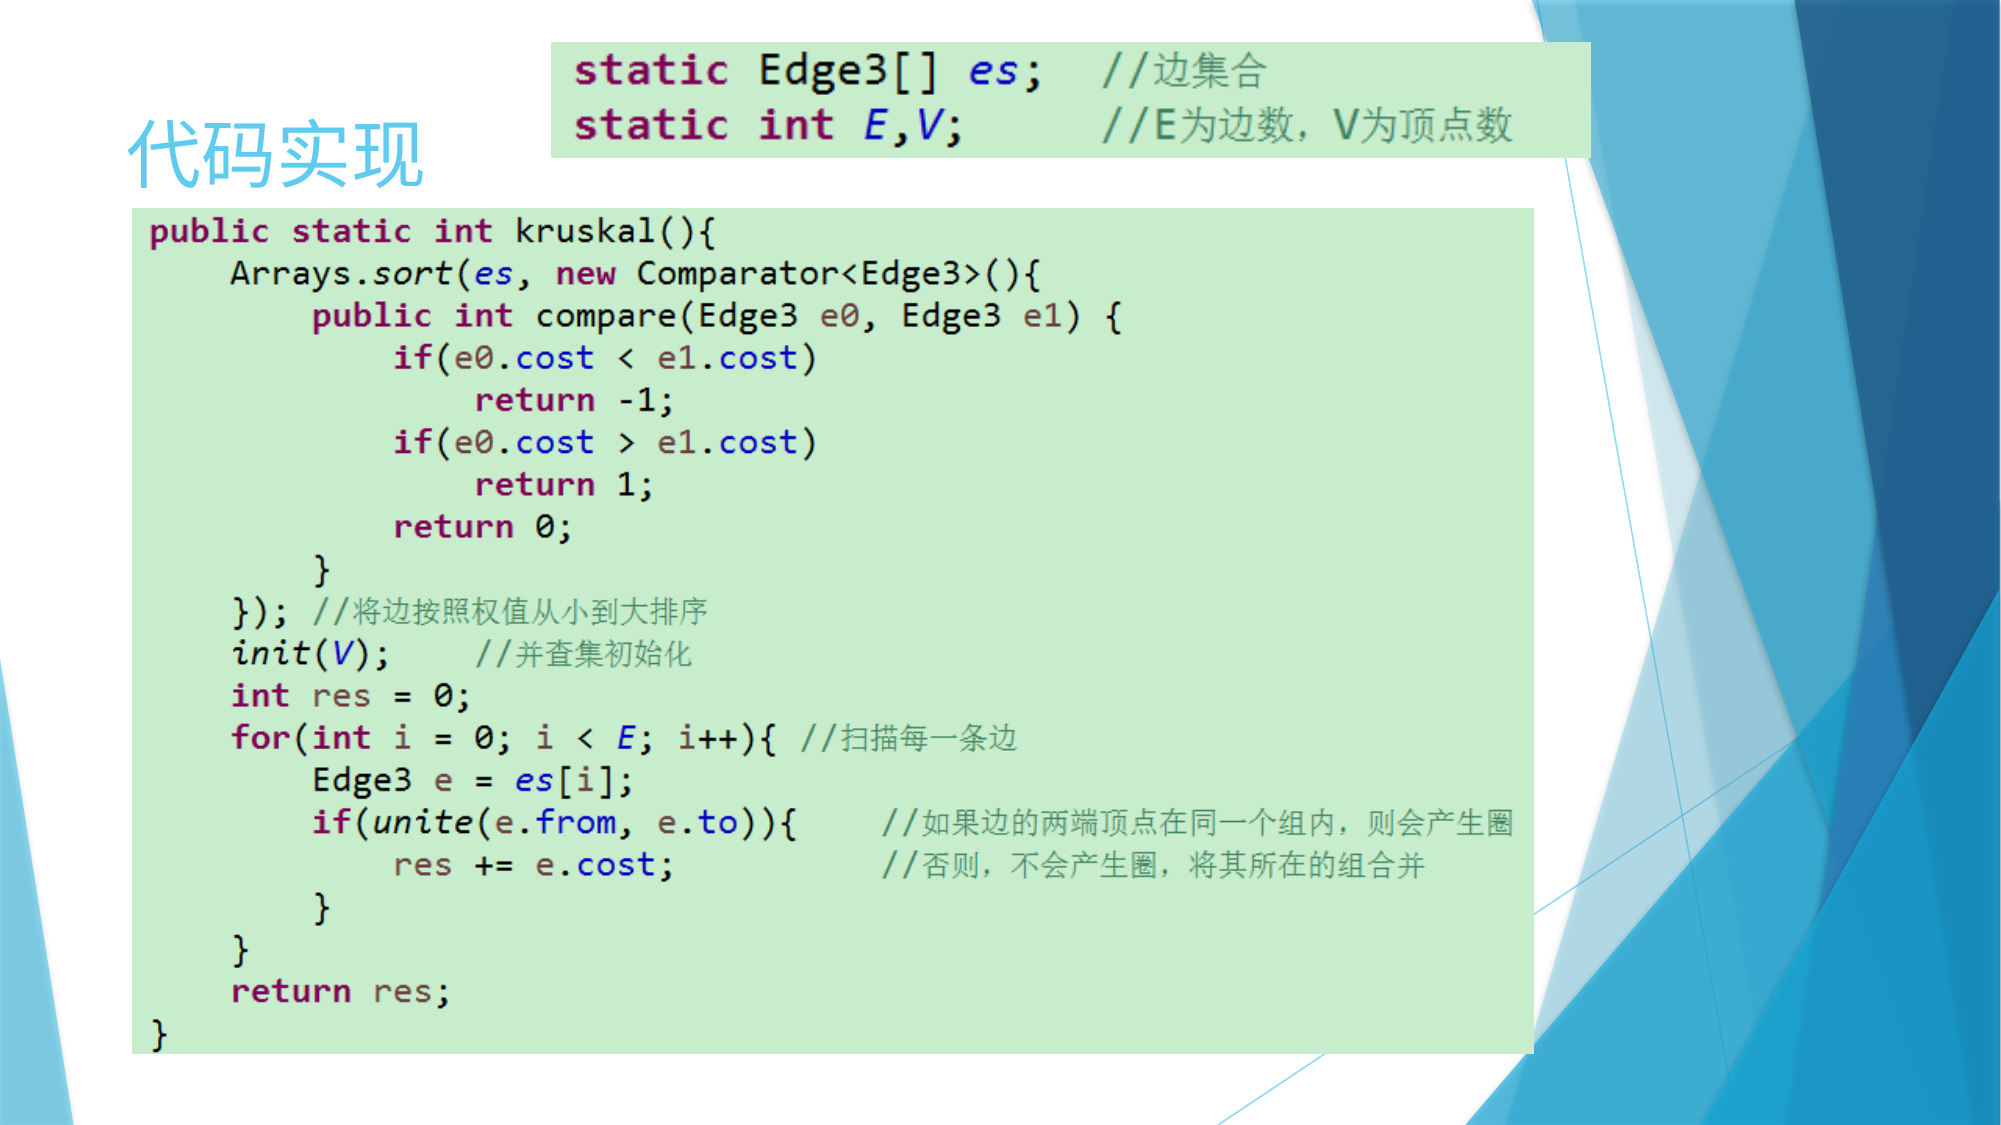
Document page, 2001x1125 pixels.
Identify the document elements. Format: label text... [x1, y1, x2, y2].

picture [550, 41, 1592, 159]
title 代码实现 [111, 99, 1522, 317]
picture [131, 207, 1535, 1055]
